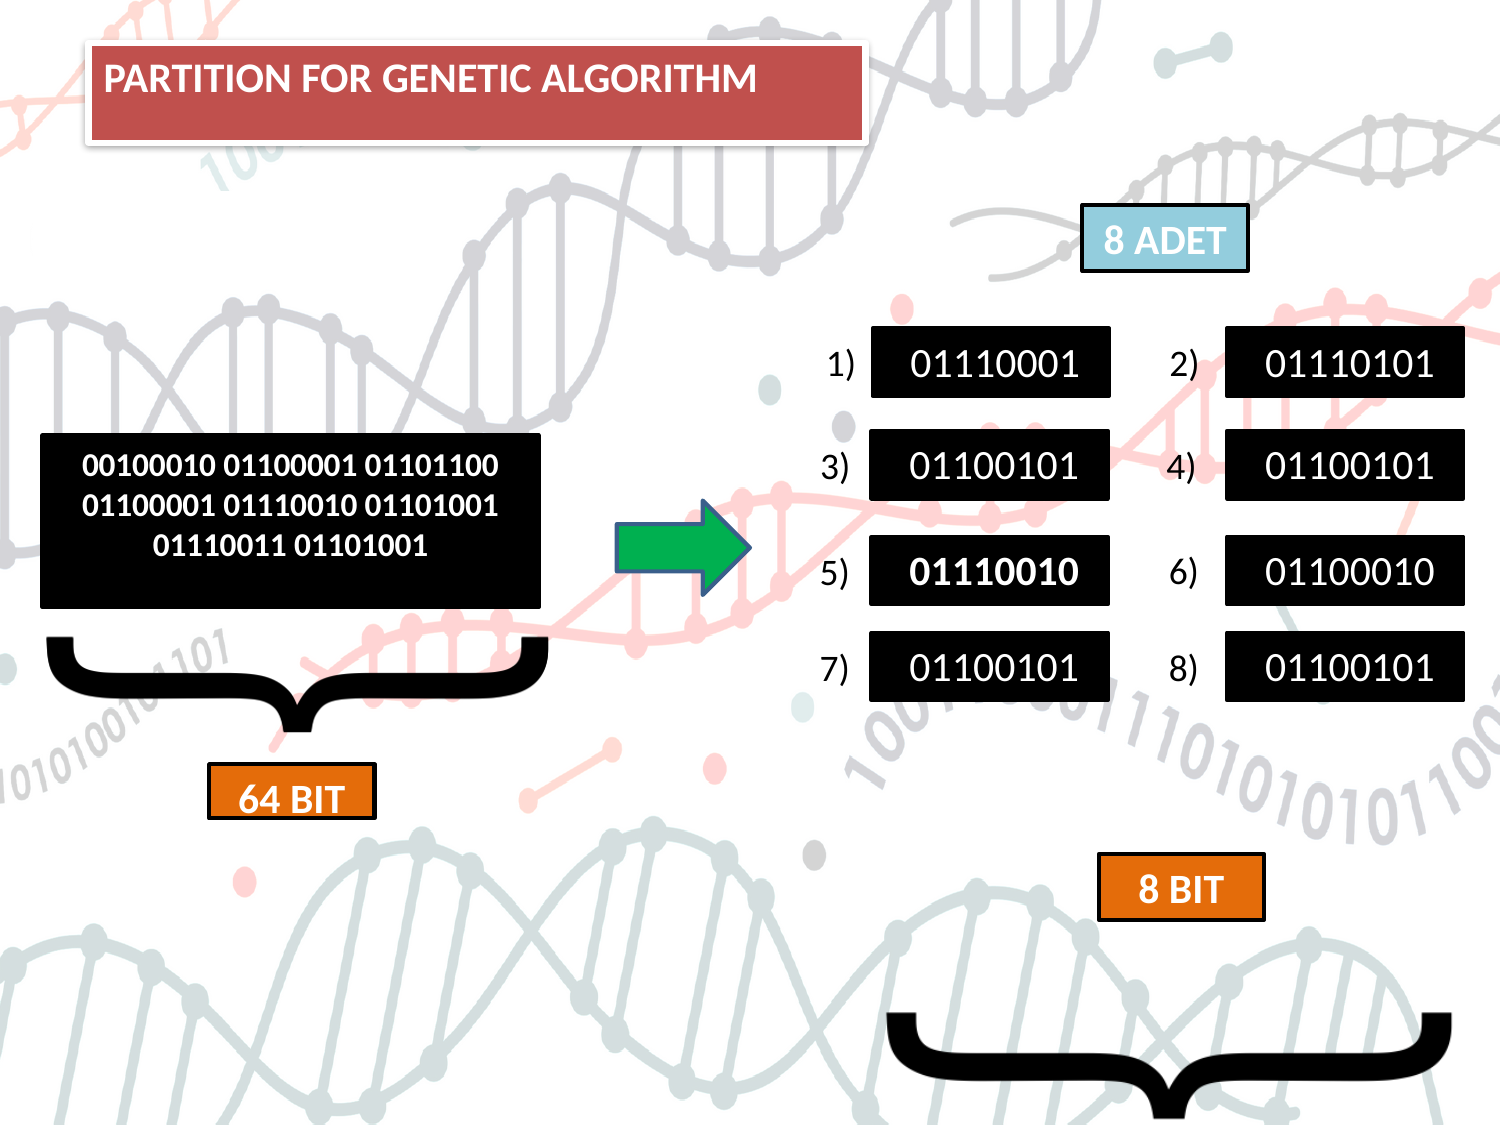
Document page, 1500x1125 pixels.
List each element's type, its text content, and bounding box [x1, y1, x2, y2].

text_box 5) [804, 540, 865, 600]
picture [870, 606, 1456, 1125]
text_box 64 BIT [207, 806, 377, 820]
text_box 01110010 [869, 535, 1110, 606]
text_box 01110001 [871, 326, 1111, 398]
picture [32, 277, 552, 798]
text_box 3) [805, 434, 866, 494]
text_box 01110101 [1225, 326, 1465, 398]
text_box 01100101 [1460, 631, 1465, 702]
text_box 1) [811, 331, 871, 392]
text_box 6) [1153, 539, 1214, 600]
text_box 4) [1151, 434, 1212, 494]
text_box 01100101 [869, 429, 1110, 501]
text_box 8 ADET [1080, 203, 1250, 273]
text_box PARTITION FOR GENETIC ALGORITHM [85, 40, 869, 146]
text_box 01100010 [1225, 535, 1465, 606]
text_box 2) [1154, 331, 1215, 392]
text_box 01100101 [1225, 429, 1465, 501]
text_box 7) [804, 636, 865, 696]
text_box [614, 498, 753, 597]
